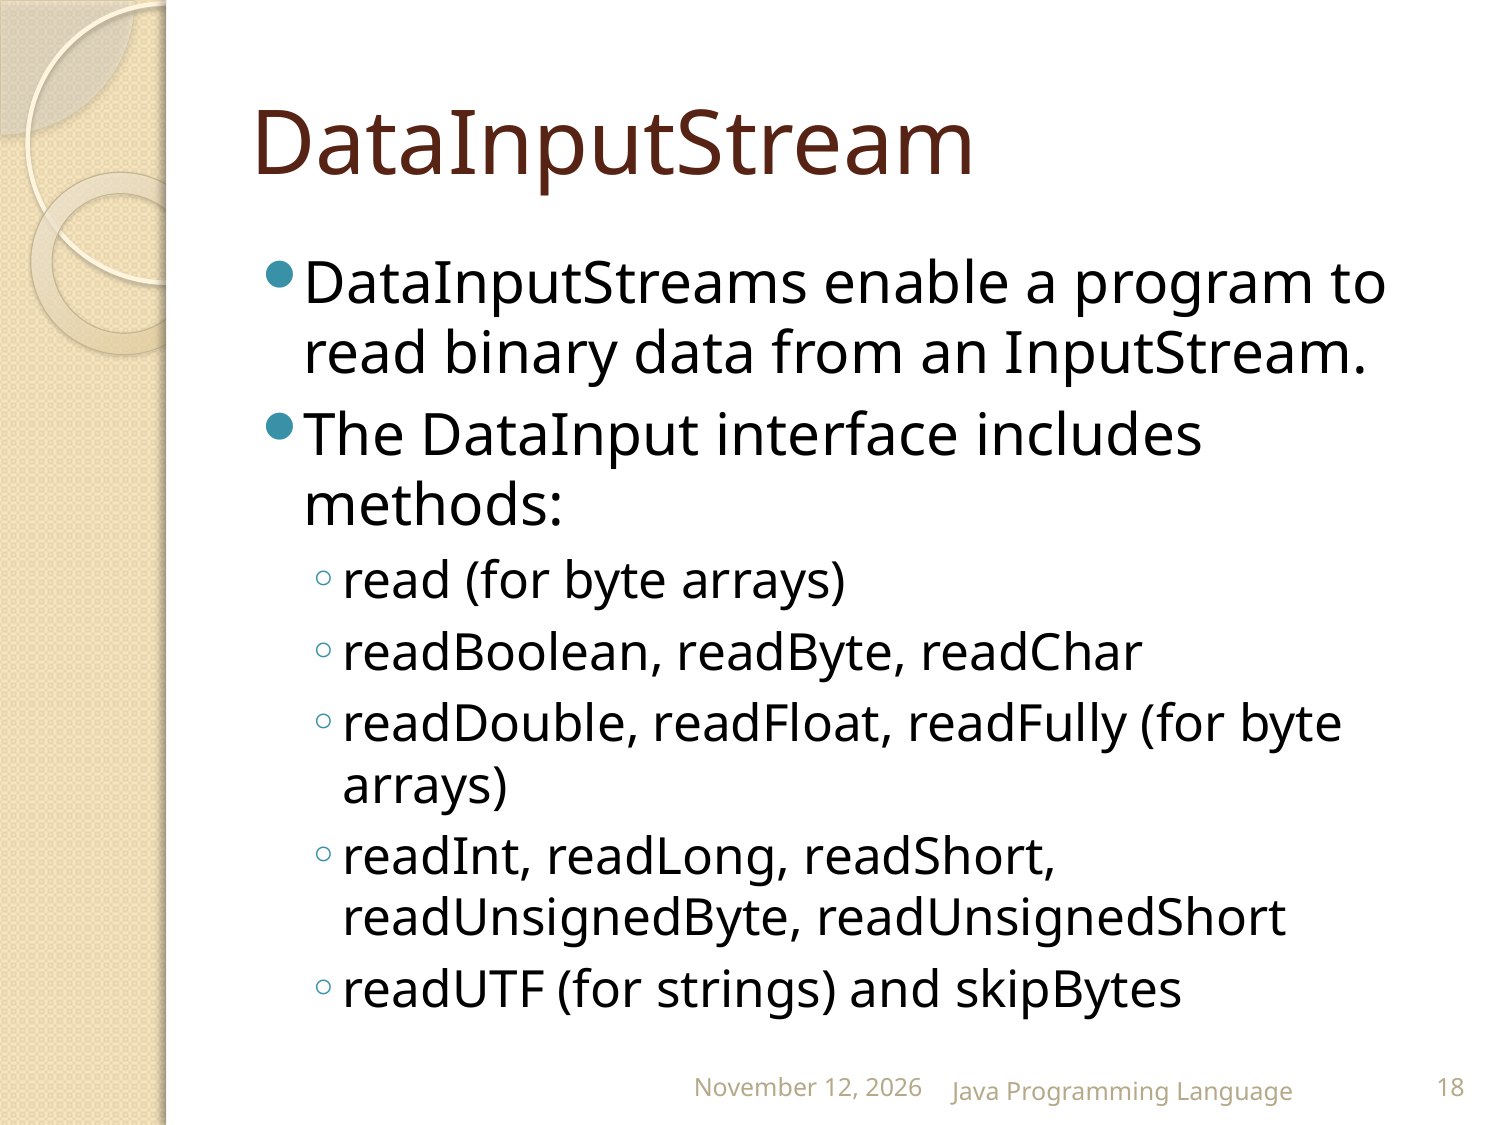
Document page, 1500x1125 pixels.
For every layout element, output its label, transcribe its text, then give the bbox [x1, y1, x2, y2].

list DataInputStreams enable a program to read binary data from an InputStream. The DataInput interface includes methods: read (for byte arrays) readBoolean, readByte, readChar readDouble, readFloat, readFully (for byte arrays) readInt, readLong, readShort, readUnsignedByte, readUnsignedShort readUTF (for strings) and skipBytes [235, 237, 1466, 1025]
footer Java Programming Language [937, 1034, 1413, 1113]
slide_number 18 [1413, 1034, 1488, 1113]
title DataInputStream [235, 45, 1466, 233]
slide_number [587, 1034, 937, 1113]
